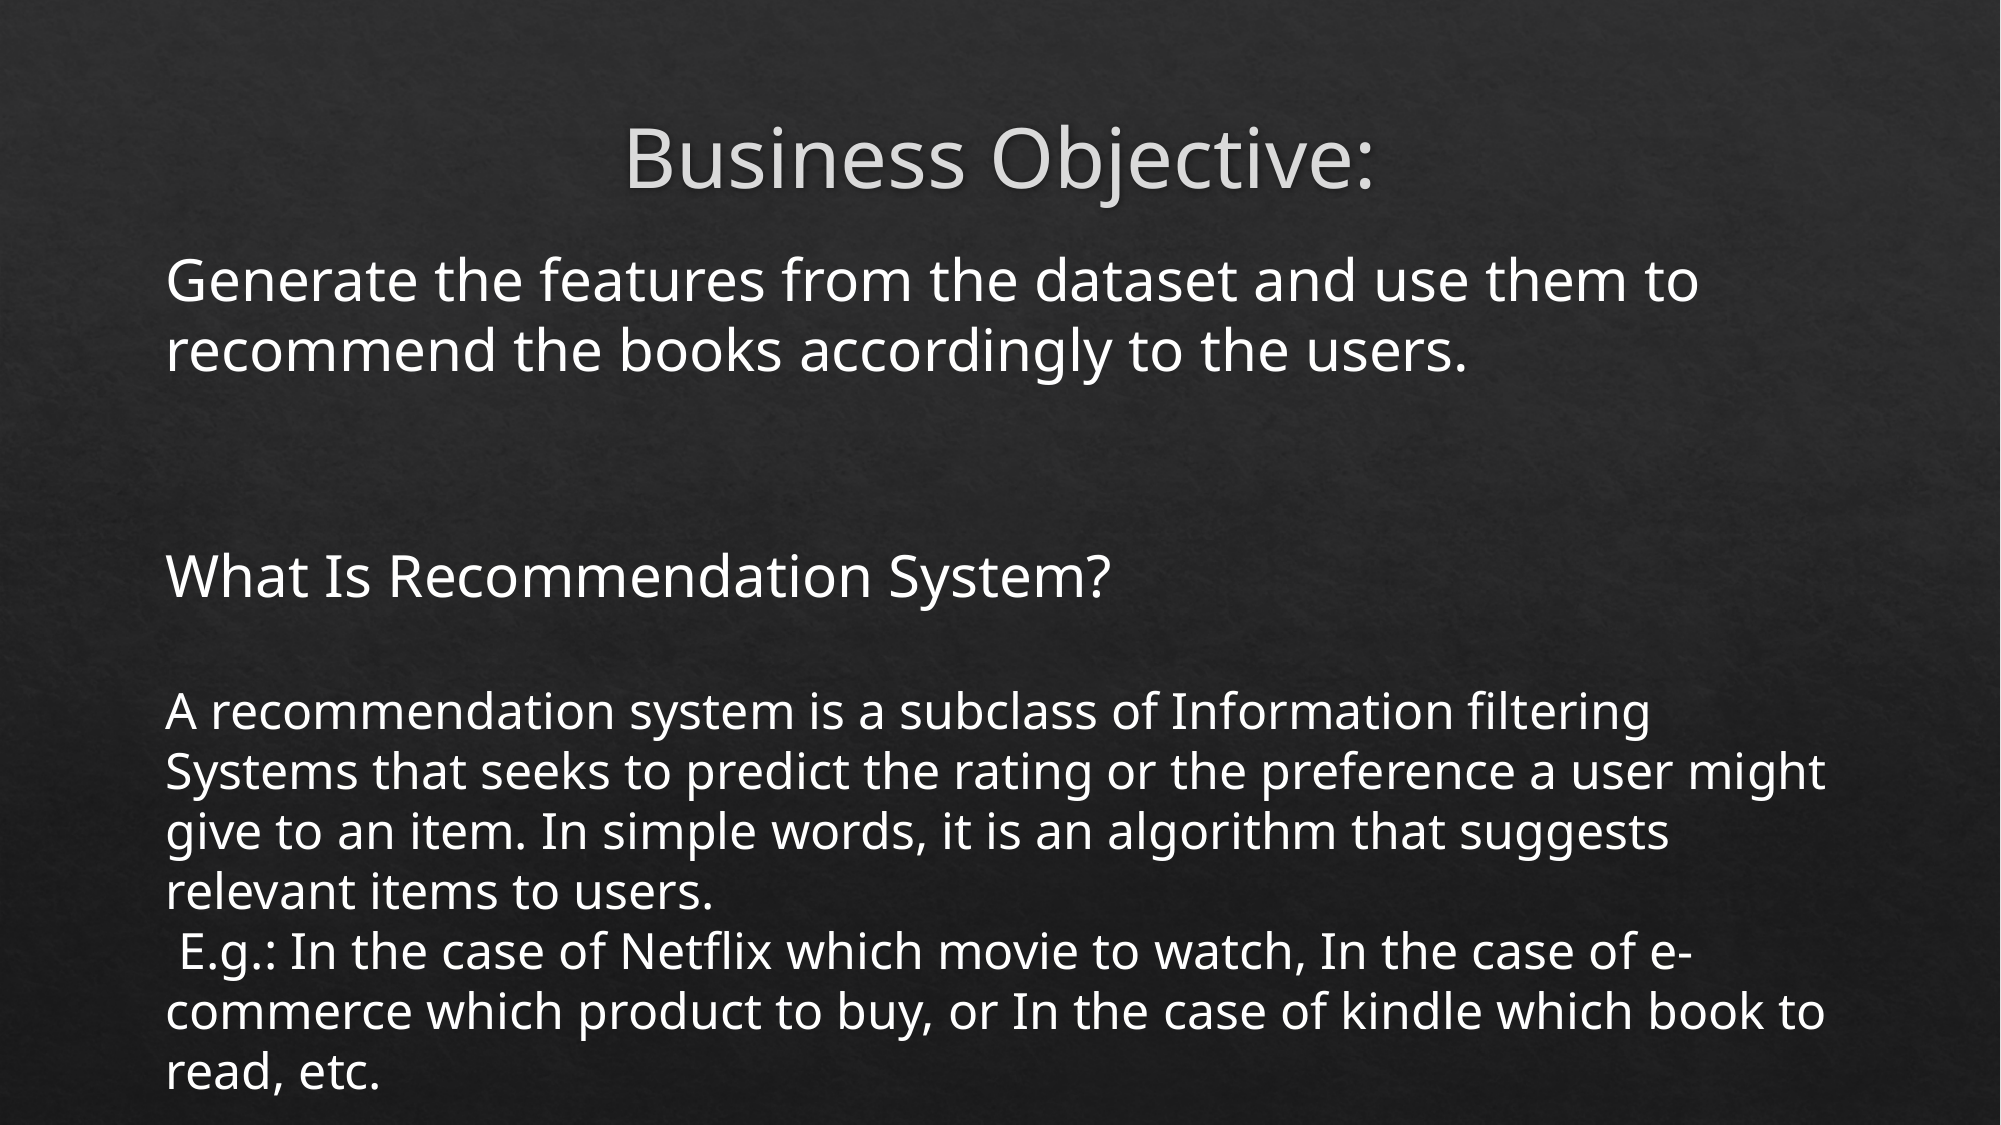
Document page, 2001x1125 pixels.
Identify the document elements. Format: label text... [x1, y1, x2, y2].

picture [0, 0, 2001, 1125]
text_box What Is Recommendation System? A recommendation system is a subclass of Information filtering Systems that seeks to predict the rating or the preference a user might give to an item. In simple words, it is an algorithm that suggests relevant items to users. E.g.: In the case of Netflix which movie to watch, In the case of e-commerce which product to buy, or In the case of kindle which book to read, etc. [150, 391, 1850, 1107]
text_box Generate the features from the dataset and use them to recommend the books accordingly to the users. [150, 235, 1895, 391]
title Business Objective: [150, 76, 1850, 235]
